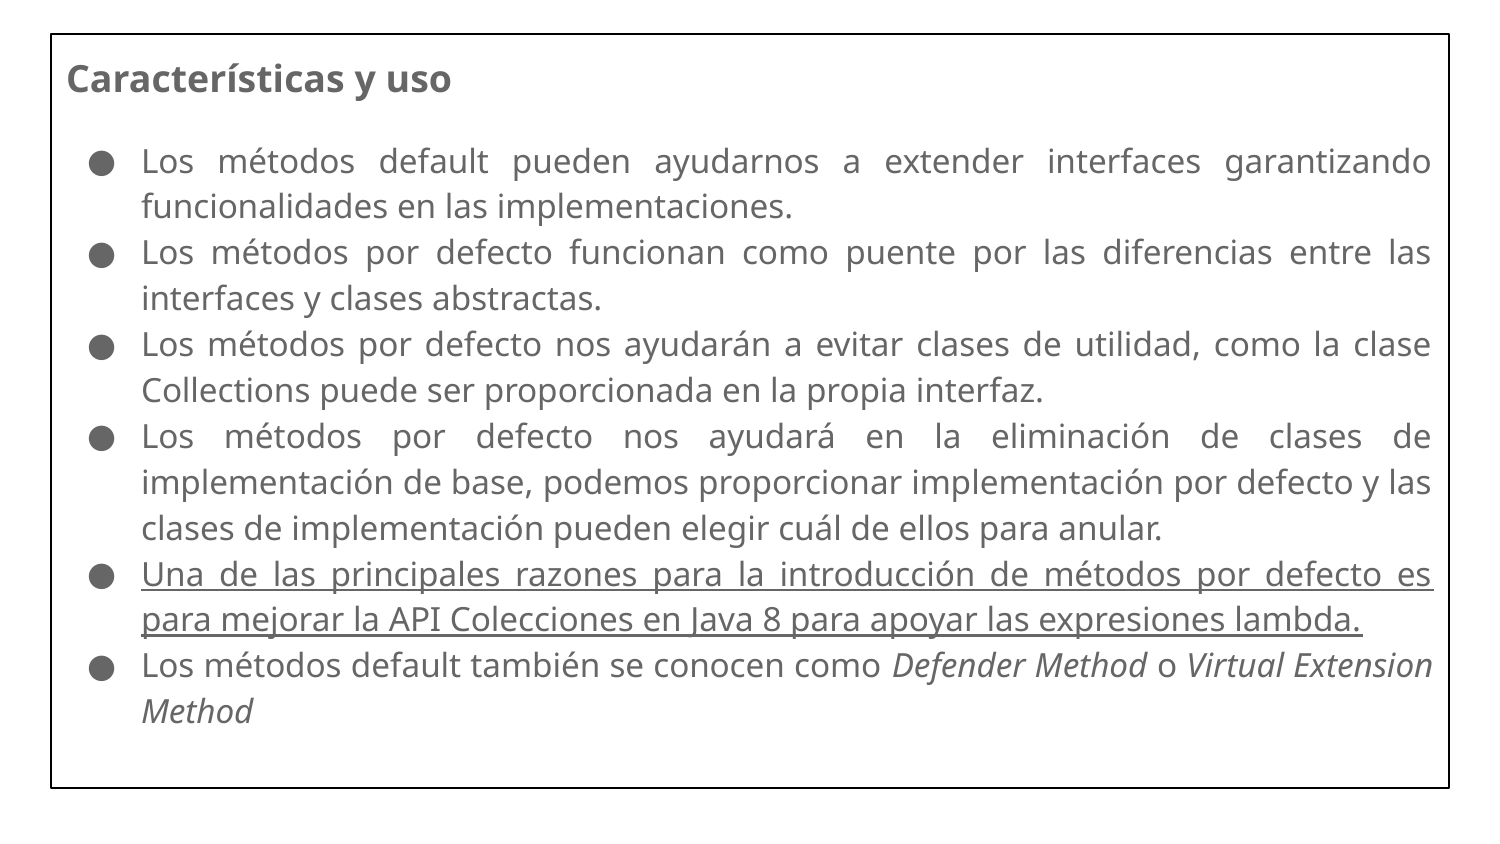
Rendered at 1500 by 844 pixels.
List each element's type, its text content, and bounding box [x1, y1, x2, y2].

list Características y uso Los métodos default pueden ayudarnos a extender interfaces garantizando funcionalidades en las implementaciones. Los métodos por defecto funcionan como puente por las diferencias entre las interfaces y clases abstractas. Los métodos por defecto nos ayudarán a evitar clases de utilidad, como la clase Collections puede ser proporcionada en la propia interfaz. Los métodos por defecto nos ayudará en la eliminación de clases de implementación de base, podemos proporcionar implementación por defecto y las clases de implementación pueden elegir cuál de ellos para anular. Una de las principales razones para la introducción de métodos por defecto es para mejorar la API Colecciones en Java 8 para apoyar las expresiones lambda. Los métodos default también se conocen como Defender Method o Virtual Extension Method [51, 33, 1449, 789]
